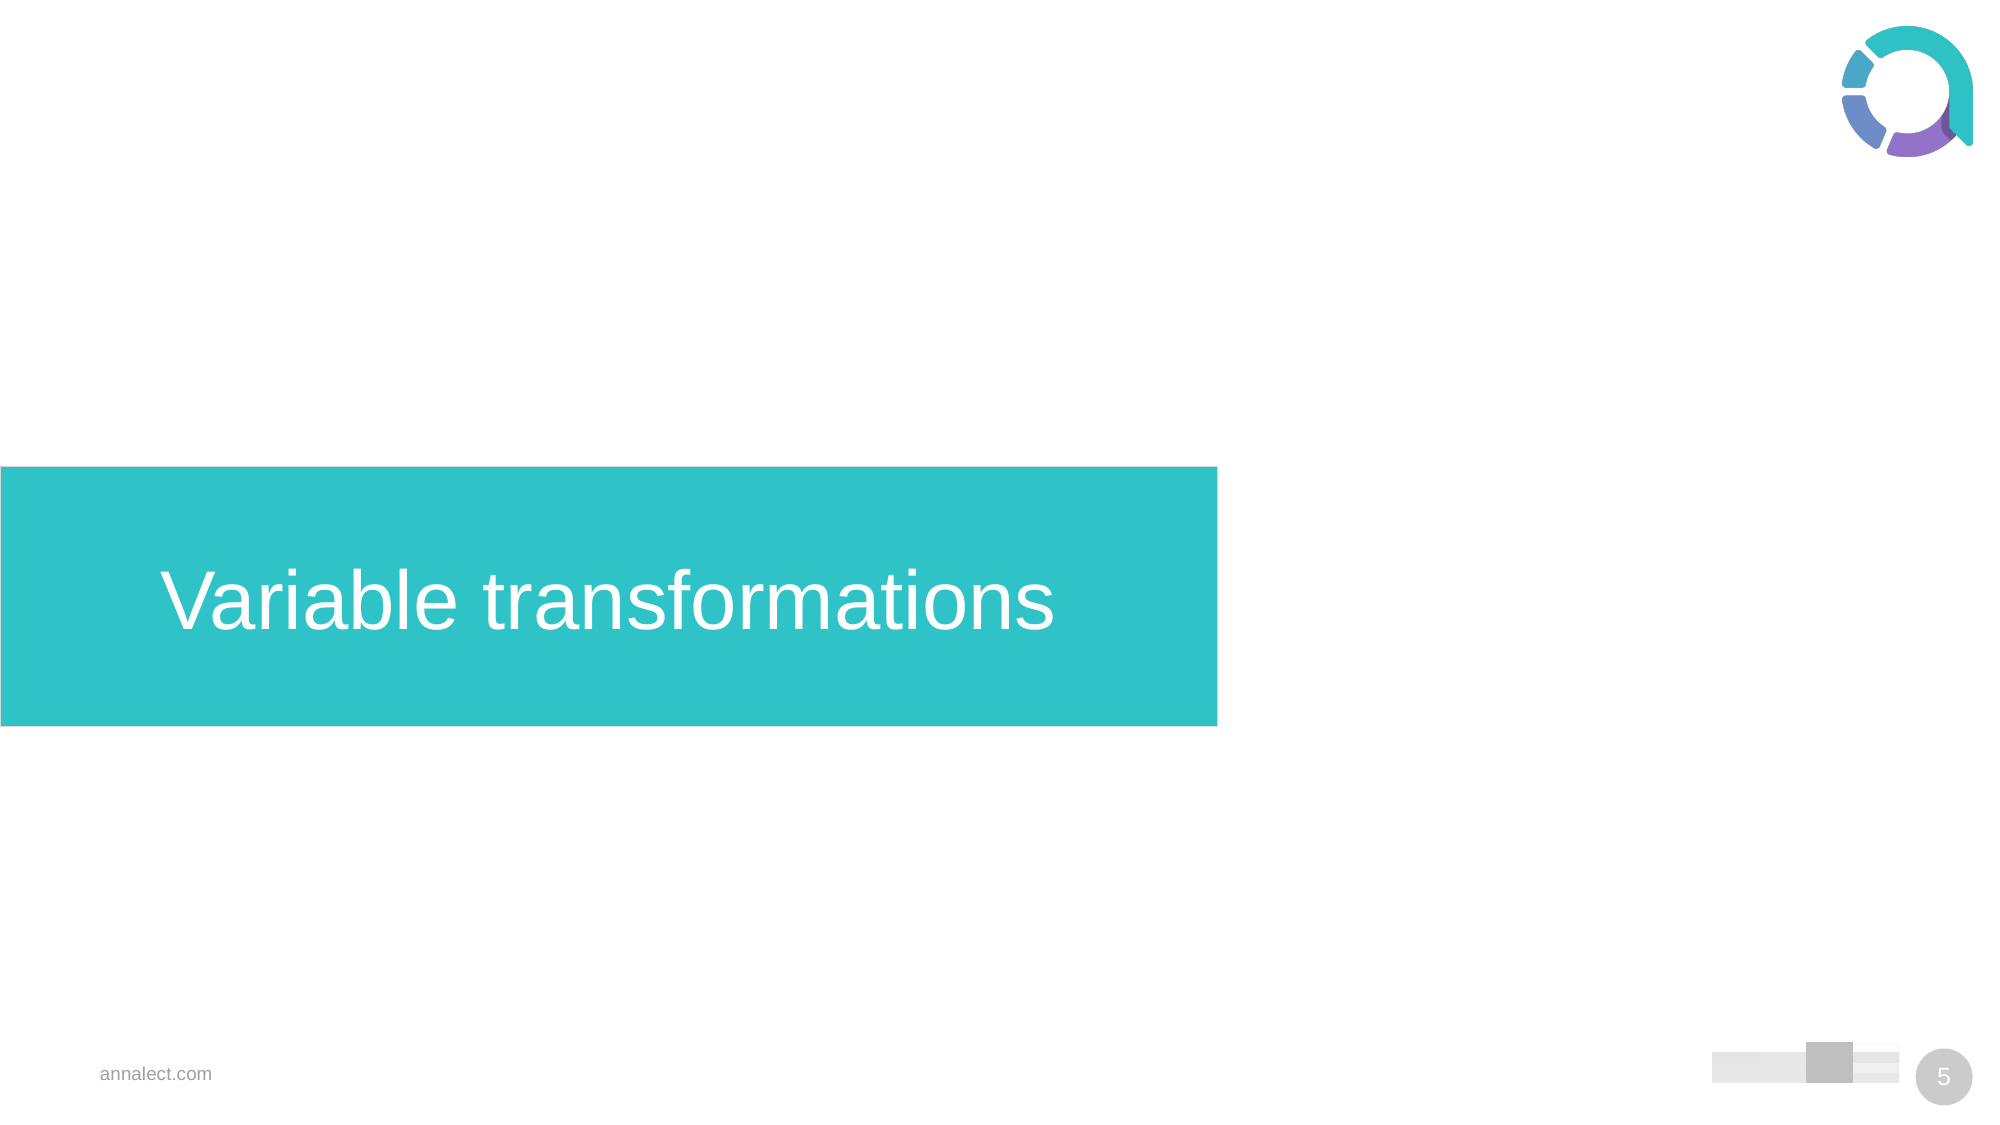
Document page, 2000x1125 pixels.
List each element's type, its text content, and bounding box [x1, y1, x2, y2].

text_box Variable transformations [0, 464, 1219, 729]
footer annalect.com [99, 1042, 1675, 1103]
slide_number 5 [1915, 1048, 1973, 1106]
picture [1842, 26, 1973, 157]
